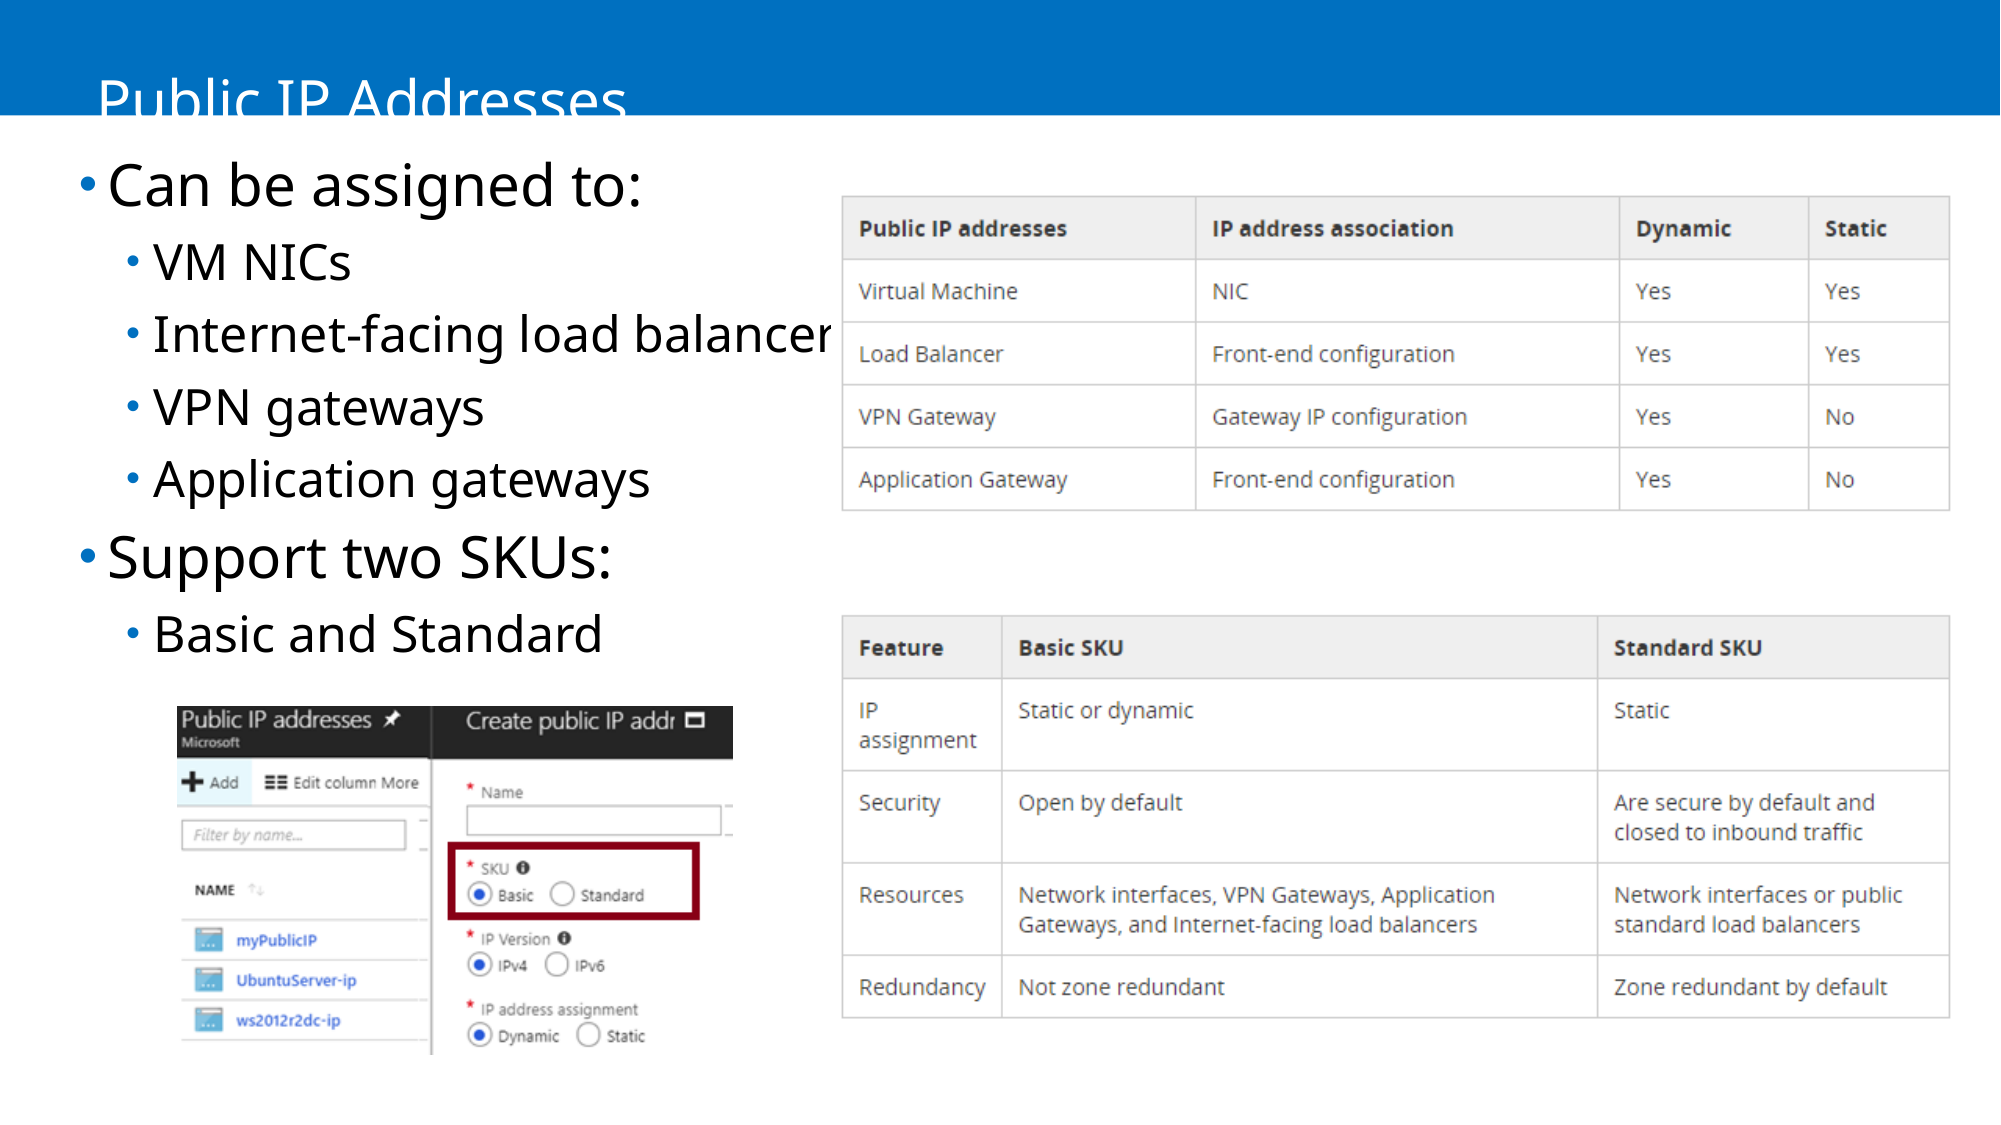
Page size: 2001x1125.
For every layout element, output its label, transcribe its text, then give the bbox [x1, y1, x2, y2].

picture [831, 605, 1963, 1026]
picture [177, 705, 733, 1055]
picture [831, 185, 1963, 516]
list Can be assigned to: VM NICs Internet-facing load balancers VPN gateways Application gateways Support two SKUs: Basic and Standard [78, 147, 1887, 607]
title Public IP Addresses [96, 75, 1904, 166]
